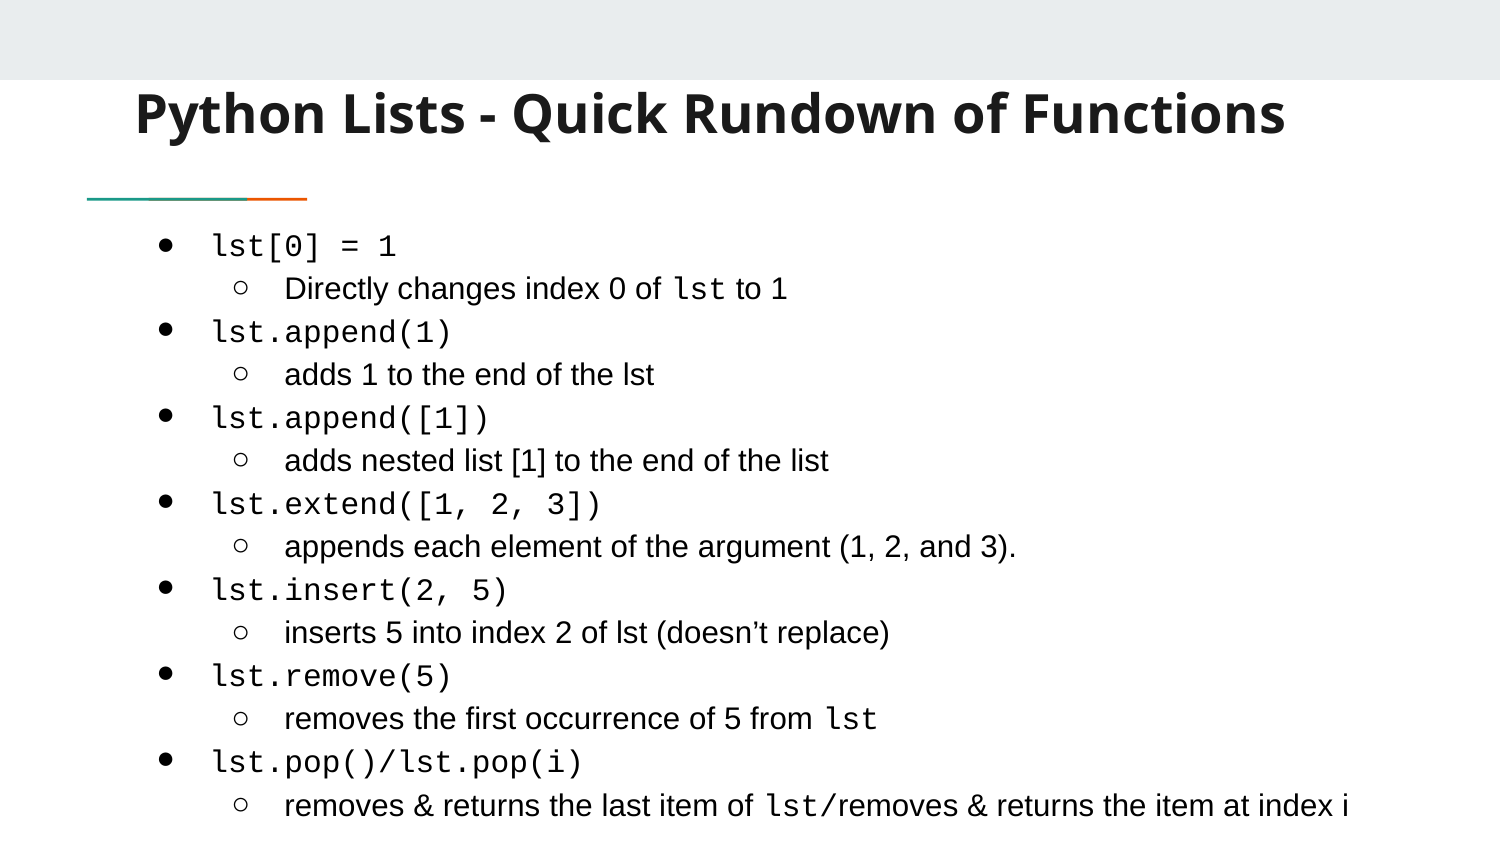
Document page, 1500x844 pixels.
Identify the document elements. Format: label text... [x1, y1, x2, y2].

title Python Lists - Quick Rundown of Functions [119, 64, 1381, 152]
list lst[0] = 1 Directly changes index 0 of lst to 1 lst.append(1) adds 1 to the end of the lst lst.append([1]) adds nested list [1] to the end of the list lst.extend([1, 2, 3]) appends each element of the argument (1, 2, and 3). lst.insert(2, 5) inserts 5 into index 2 of lst (doesn’t replace) lst.remove(5) removes the first occurrence of 5 from lst lst.pop()/lst.pop(i) removes & returns the last item of lst/removes & returns the item at index i [119, 204, 1381, 844]
